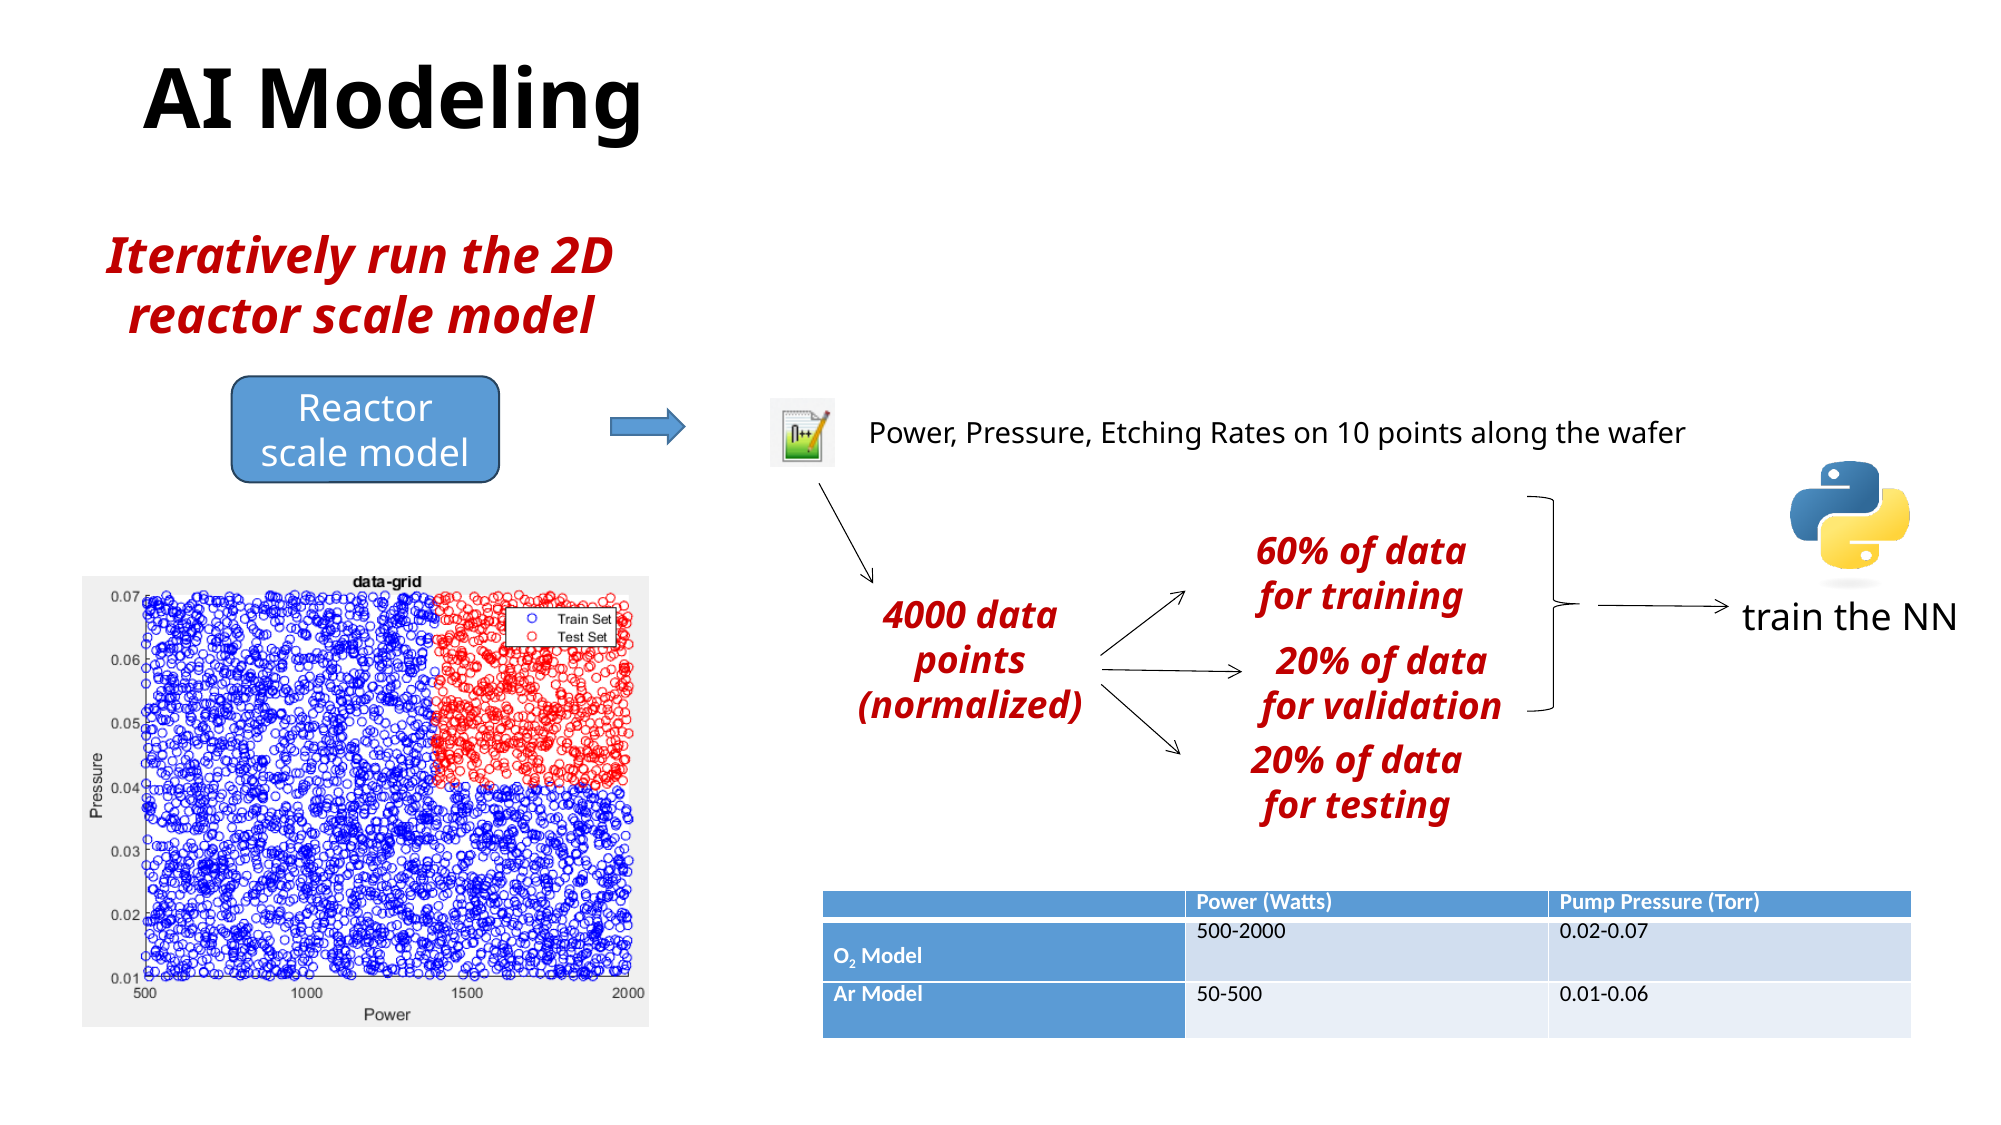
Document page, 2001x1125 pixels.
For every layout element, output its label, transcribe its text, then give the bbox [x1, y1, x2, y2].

picture [770, 398, 835, 467]
table_header [823, 891, 1185, 917]
table_cell Ar Model [823, 983, 1185, 1038]
table_cell 0.02-0.07 [1549, 923, 1911, 981]
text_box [822, 461, 2000, 835]
text_box [610, 407, 686, 446]
table_cell 0.01-0.06 [1549, 983, 1911, 1038]
text_box Iteratively run the 2D reactor scale model [74, 216, 648, 351]
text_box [818, 483, 874, 584]
text_box Power, Pressure, Etching Rates on 10 points along the wafer [853, 403, 1717, 457]
table_header Pump Pressure (Torr) [1549, 891, 1911, 917]
text_box AI Modeling [128, 38, 675, 153]
table_cell 500-2000 [1186, 923, 1548, 981]
text_box Reactor scale model [230, 375, 501, 484]
picture [82, 576, 649, 1027]
table_cell 50-500 [1186, 983, 1548, 1038]
table_cell O2 Model [823, 923, 1185, 981]
table_header Power (Watts) [1186, 891, 1548, 917]
